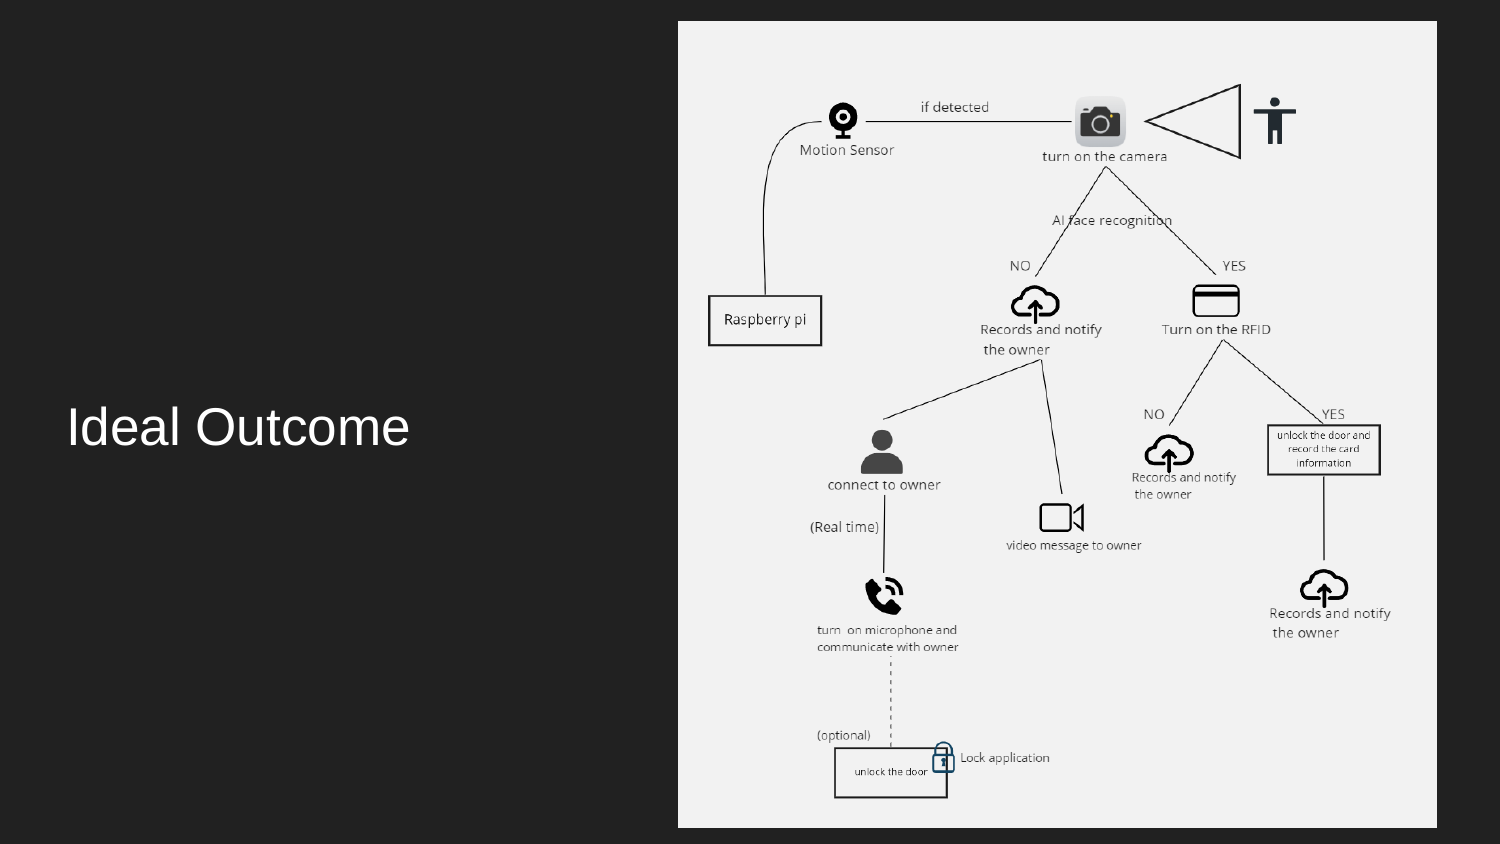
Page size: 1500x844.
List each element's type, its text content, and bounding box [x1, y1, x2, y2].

picture [677, 20, 1437, 828]
title Ideal Outcome [1441, 377, 1449, 472]
title Ideal Outcome [51, 377, 672, 472]
